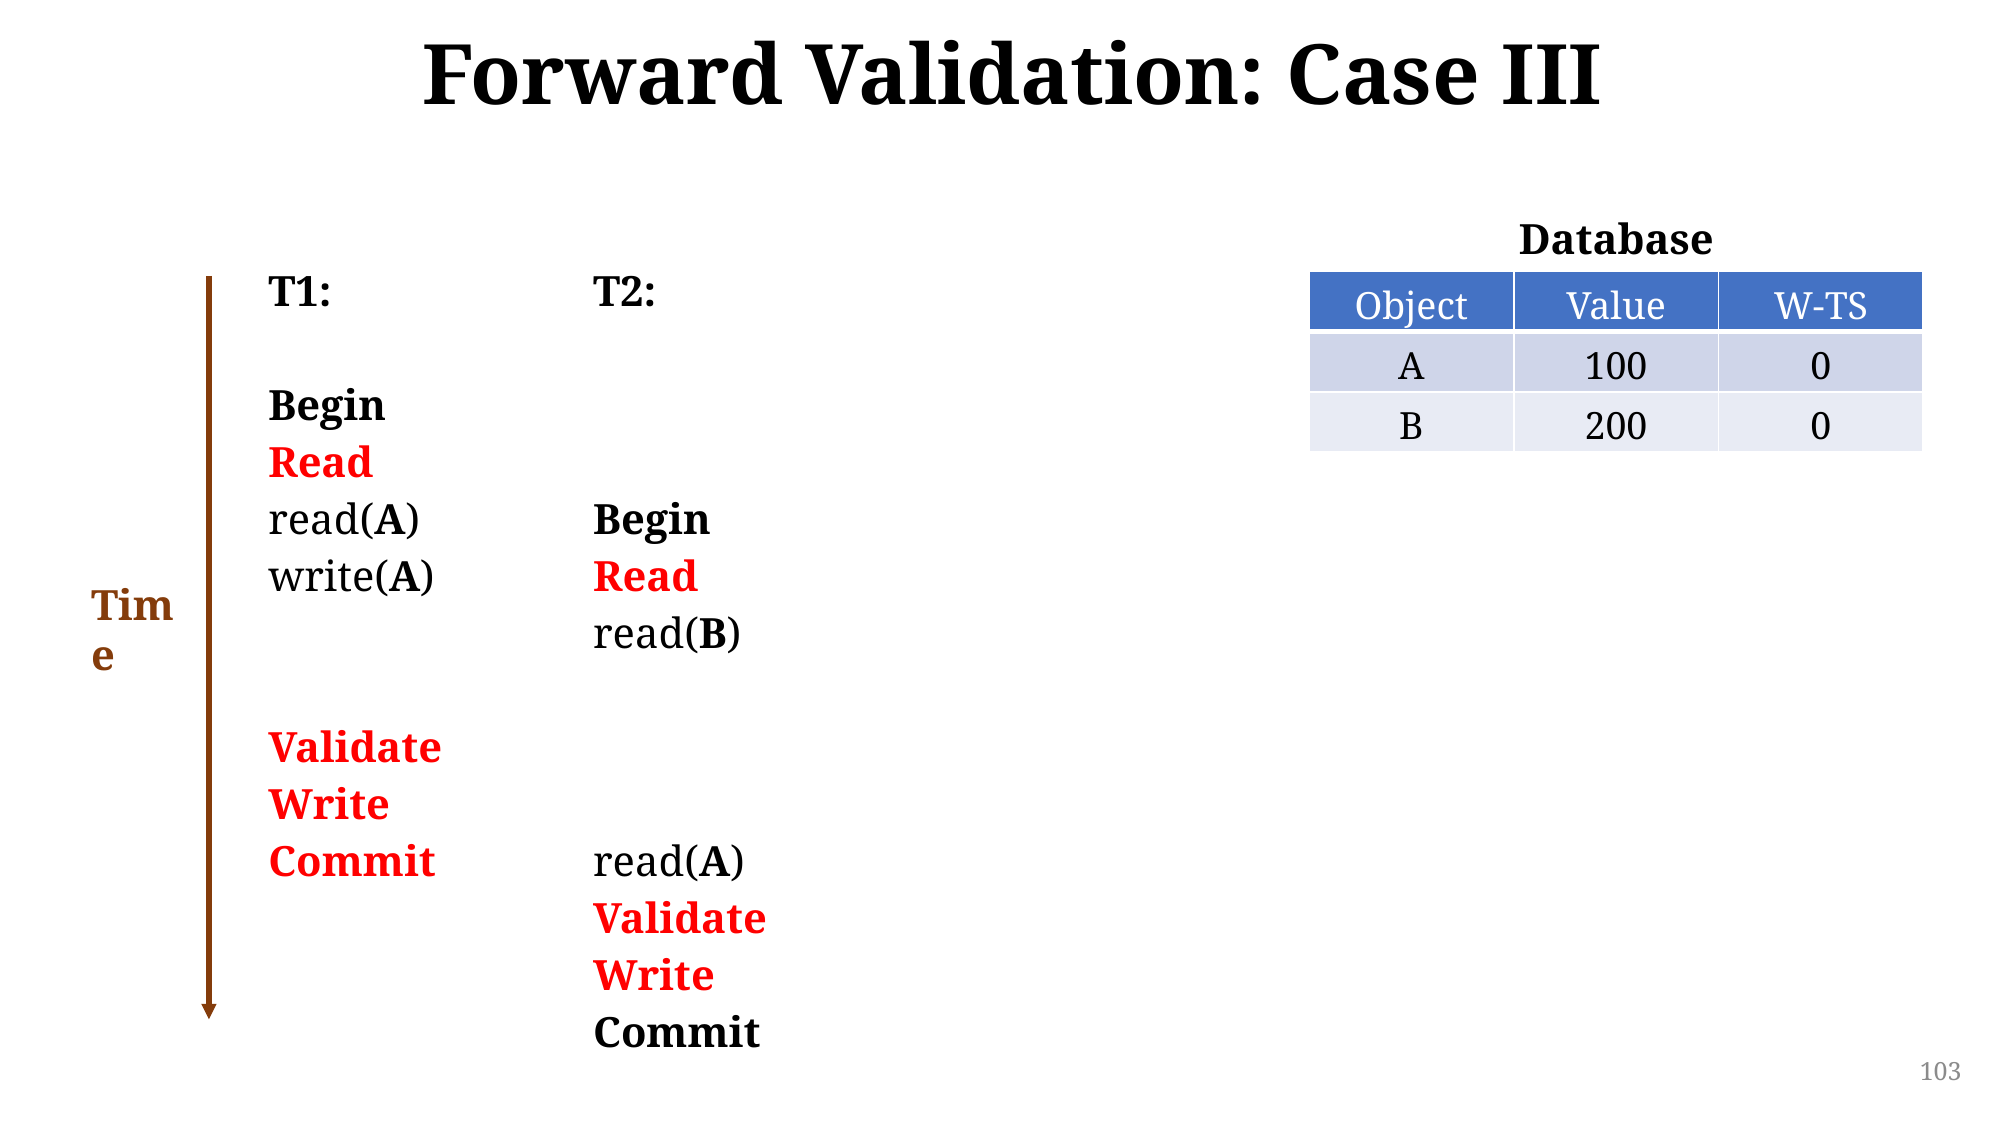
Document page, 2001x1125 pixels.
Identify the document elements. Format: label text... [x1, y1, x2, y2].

table_header Value [1515, 272, 1718, 329]
table_cell 0 [1719, 334, 1922, 391]
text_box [76, 275, 211, 1020]
table_header Object [1310, 272, 1513, 329]
table_header T1: Begin Read read(A) write(A) Validate Write Commit [253, 254, 578, 1067]
table_cell 200 [1515, 393, 1718, 451]
table_cell 0 [1719, 393, 1922, 451]
table_header W-TS [1719, 272, 1922, 329]
table_cell A [1310, 334, 1513, 391]
slide_number 103 [1526, 1042, 1977, 1103]
table_cell 100 [1515, 334, 1718, 391]
table_cell B [1310, 393, 1513, 451]
text_box Database [1503, 205, 1729, 271]
title Forward Validation: Case III [150, 3, 1876, 152]
table_header T2: Begin Read read(B) read(A) Validate Write Commit [578, 254, 886, 1067]
